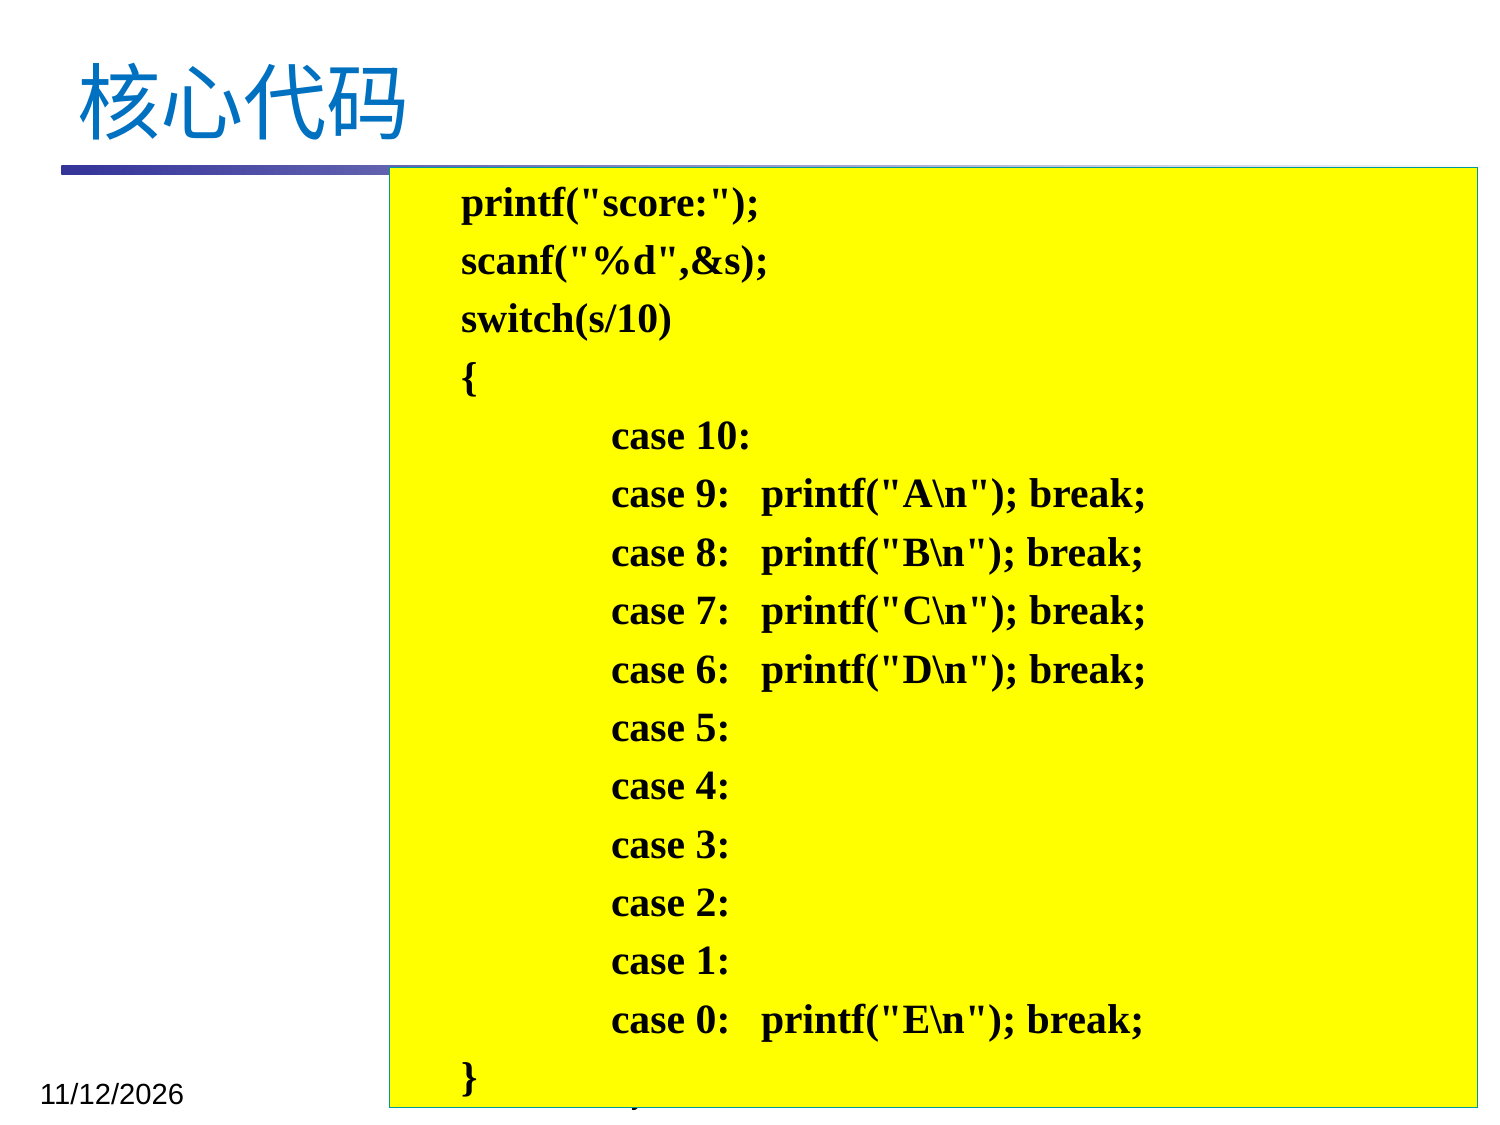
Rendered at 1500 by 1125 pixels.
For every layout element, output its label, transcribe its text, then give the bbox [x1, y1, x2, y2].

text_box printf("score:"); scanf("%d",&s); switch(s/10) { case 10: case 9: printf("A\n"); break; case 8: printf("B\n"); break; case 7: printf("C\n"); break; case 6: printf("D\n"); break; case 5: case 4: case 3: case 2: case 1: case 0: printf("E\n"); break; } [389, 167, 1478, 1108]
title 核心代码 [62, 50, 1388, 150]
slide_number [24, 1074, 376, 1103]
